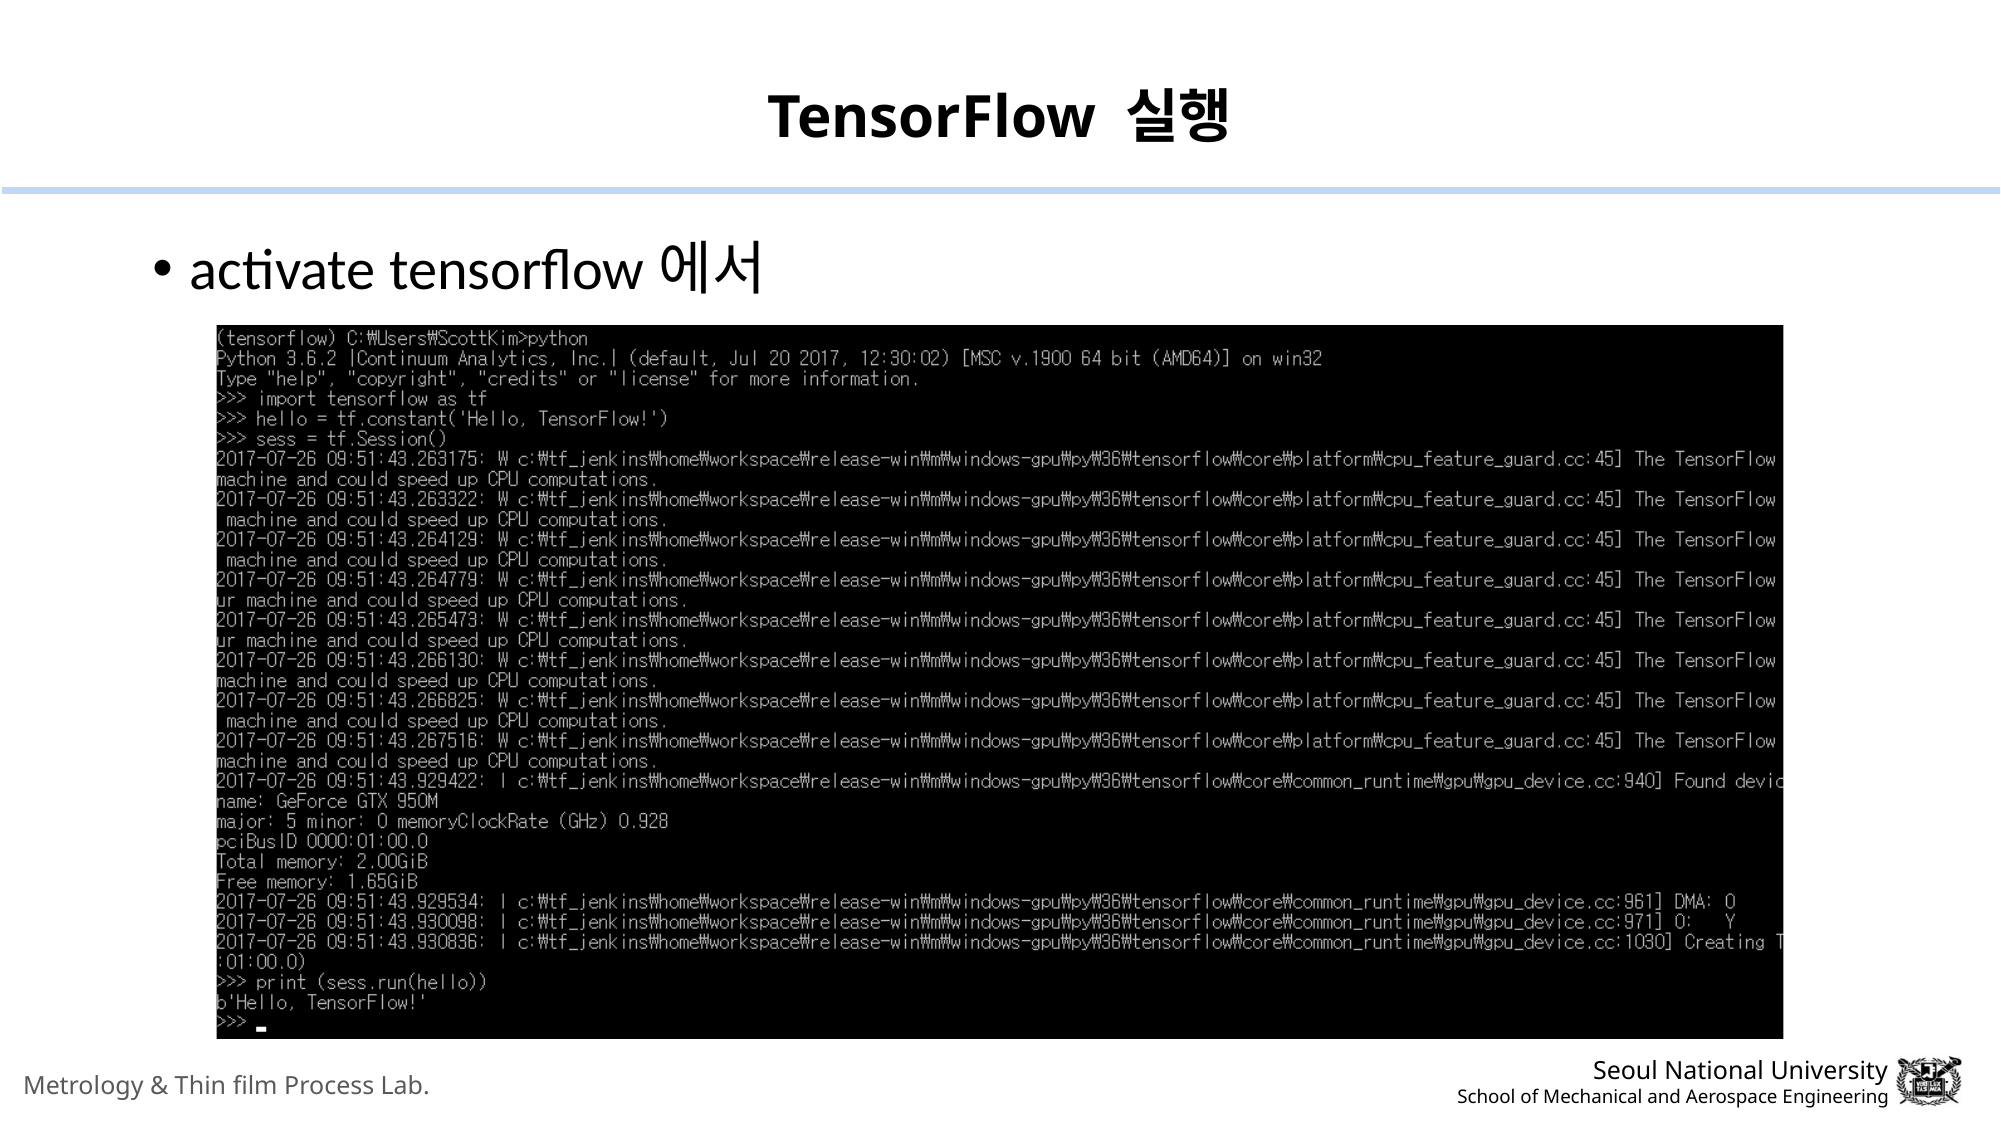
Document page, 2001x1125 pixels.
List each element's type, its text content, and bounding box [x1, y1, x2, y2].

title TensorFlow 실행 [137, 59, 1863, 177]
picture [216, 325, 1784, 1039]
picture [1895, 1054, 1962, 1107]
list activate tensorflow에서 [137, 231, 1863, 1014]
